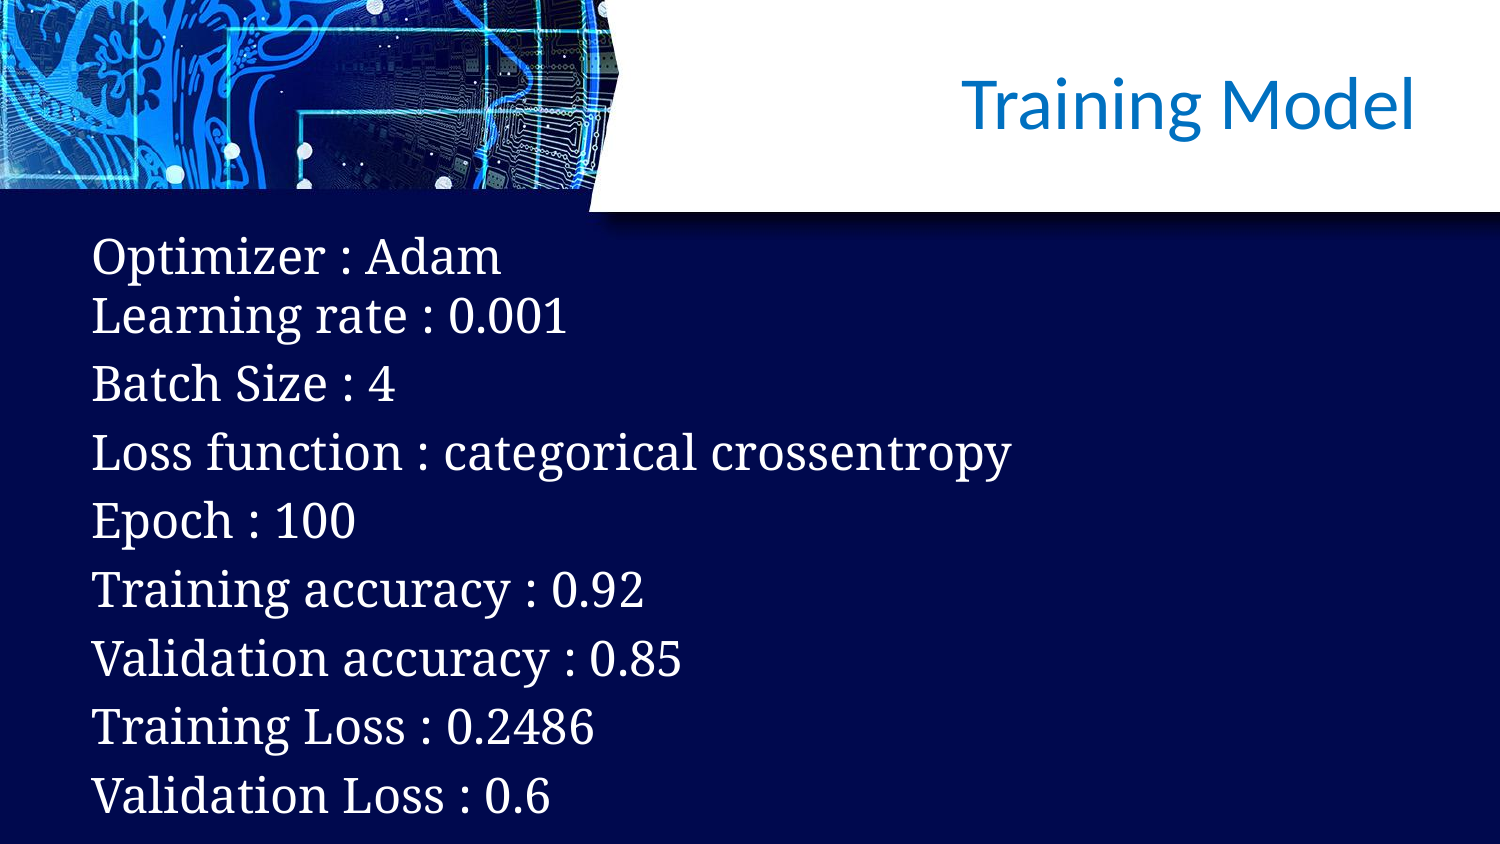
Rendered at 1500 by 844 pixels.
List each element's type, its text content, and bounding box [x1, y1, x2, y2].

list Optimizer : Adam Learning rate : 0.001 Batch Size : 4 Loss function : categorical crossentropy Epoch : 100 Training accuracy : 0.92 Validation accuracy : 0.85 Training Loss : 0.2486 Validation Loss : 0.6 [76, 217, 1429, 836]
picture [0, 0, 1500, 844]
title Training Model [77, 36, 1433, 162]
